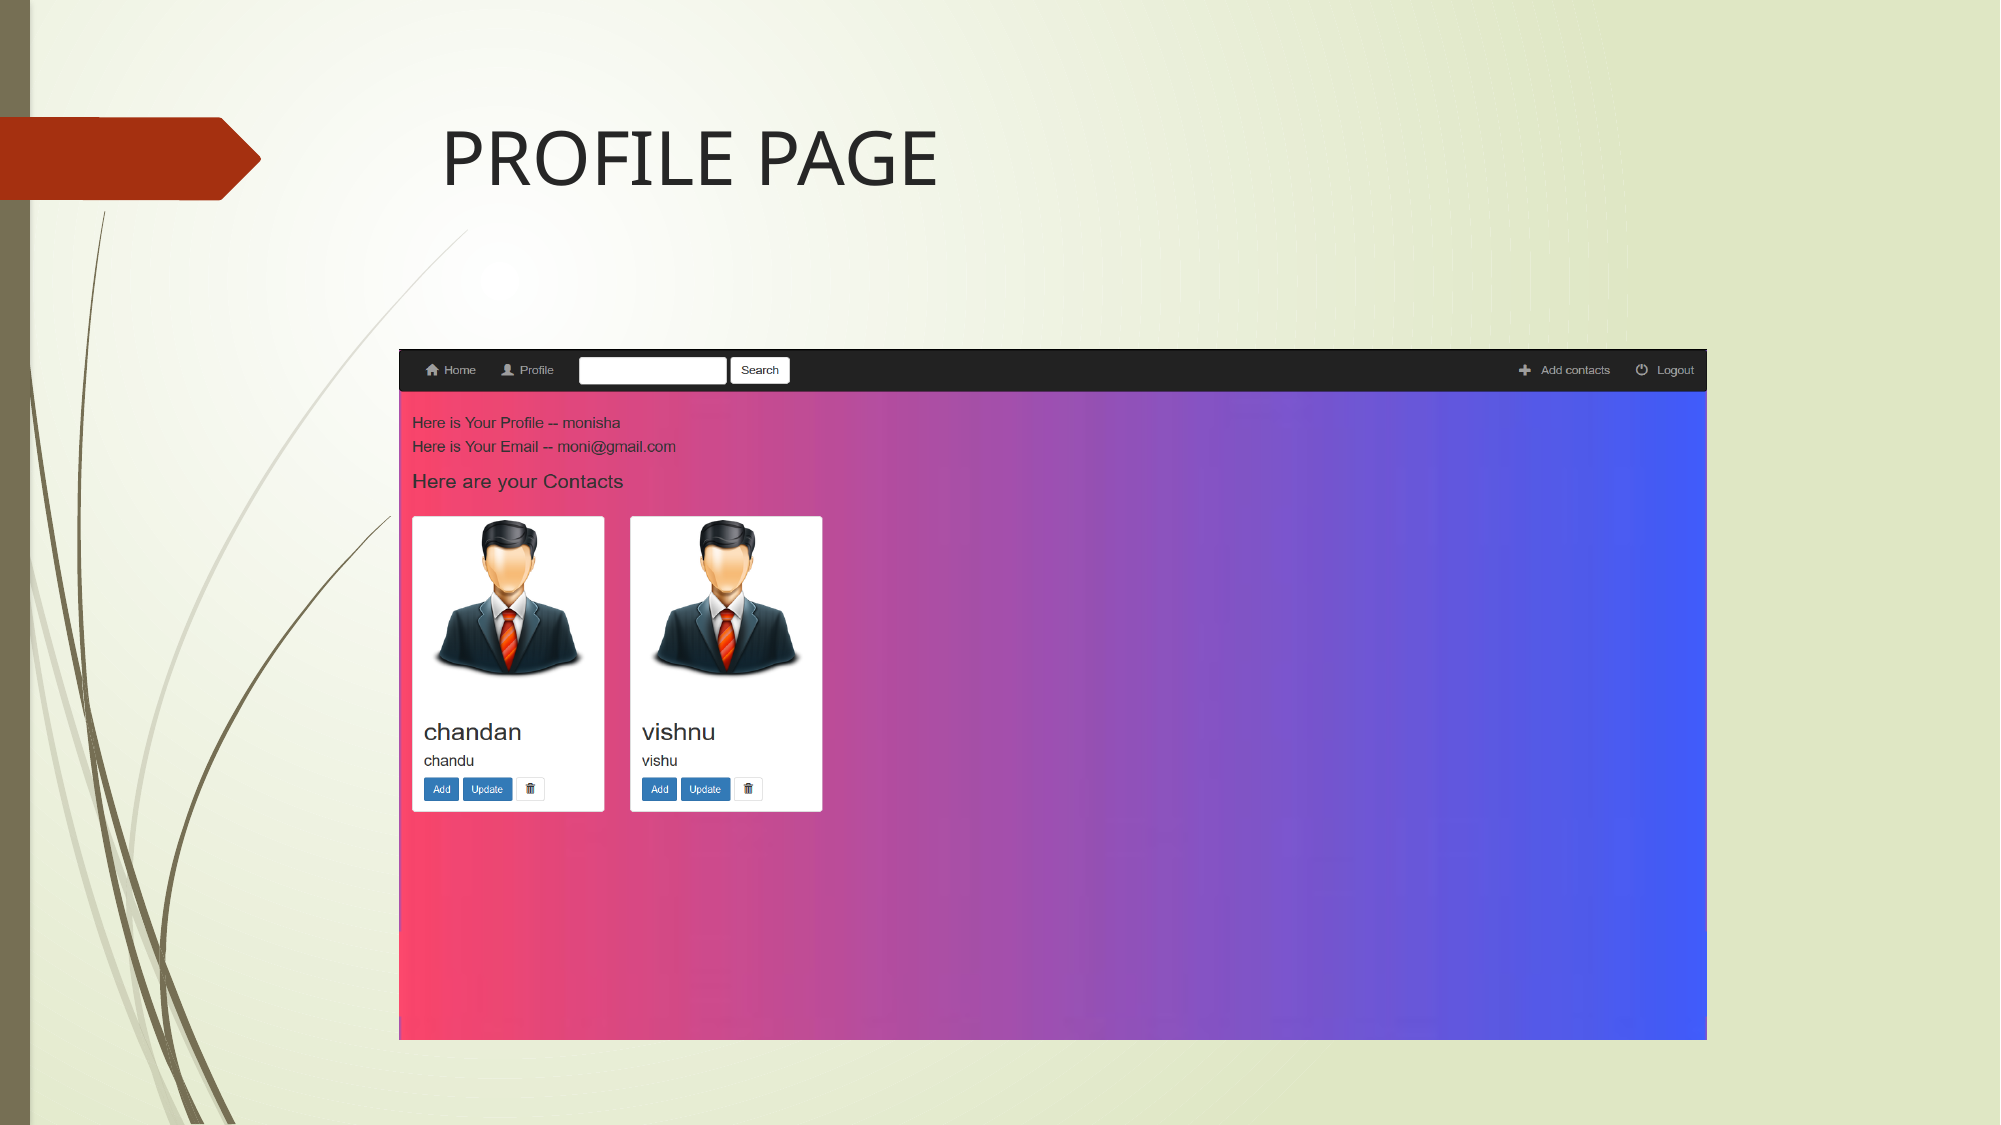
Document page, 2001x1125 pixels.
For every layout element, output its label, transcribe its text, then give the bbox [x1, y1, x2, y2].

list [399, 349, 1708, 1040]
title PROFILE PAGE [425, 102, 1888, 313]
